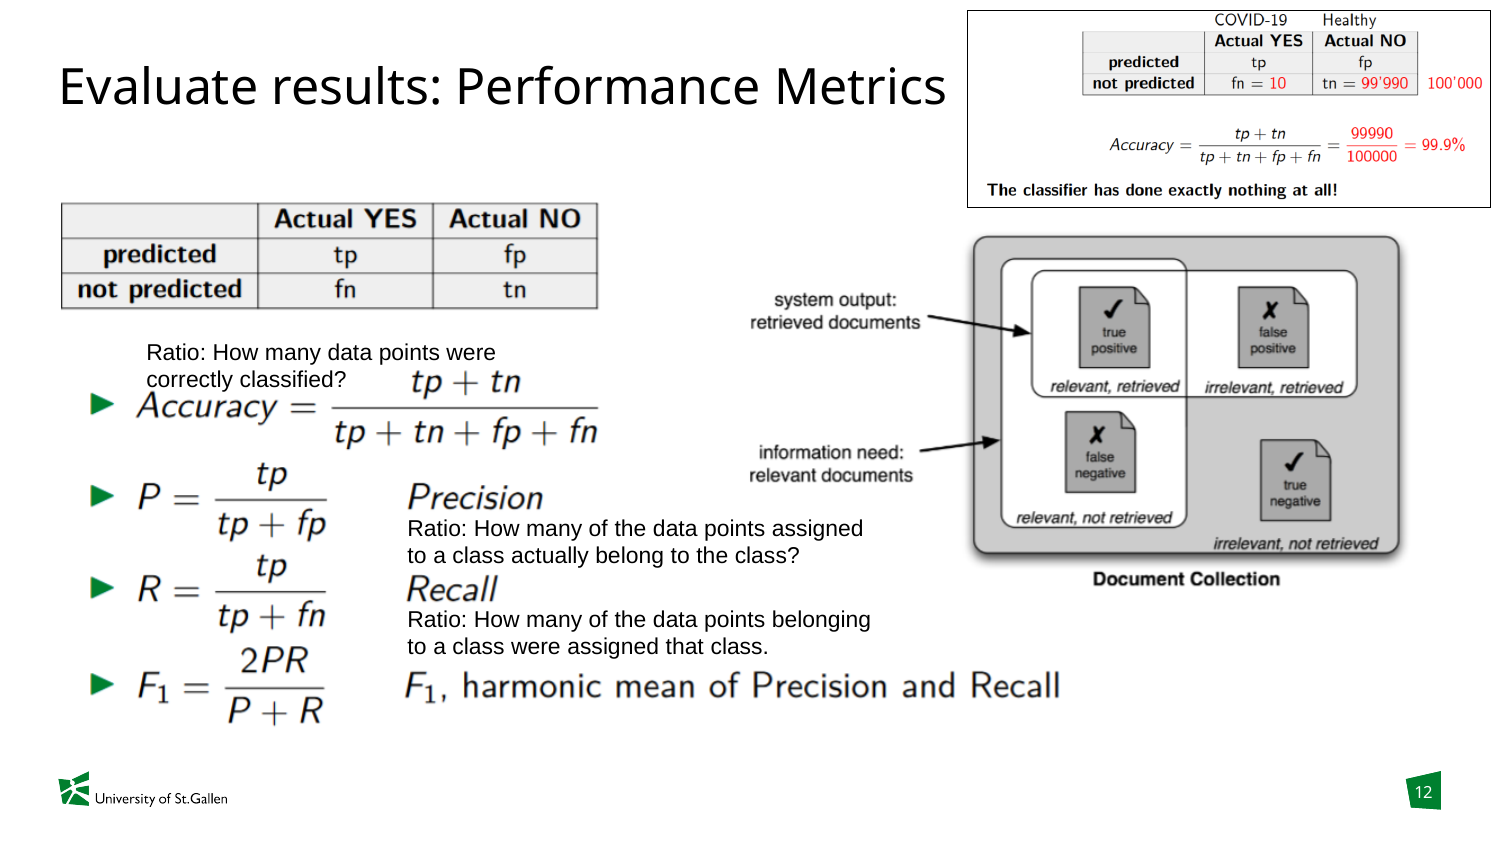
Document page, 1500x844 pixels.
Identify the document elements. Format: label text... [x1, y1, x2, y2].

title Evaluate results: Performance Metrics [58, 61, 967, 162]
slide_number 12 [1405, 782, 1442, 827]
picture [42, 9, 1491, 752]
picture [58, 771, 227, 807]
